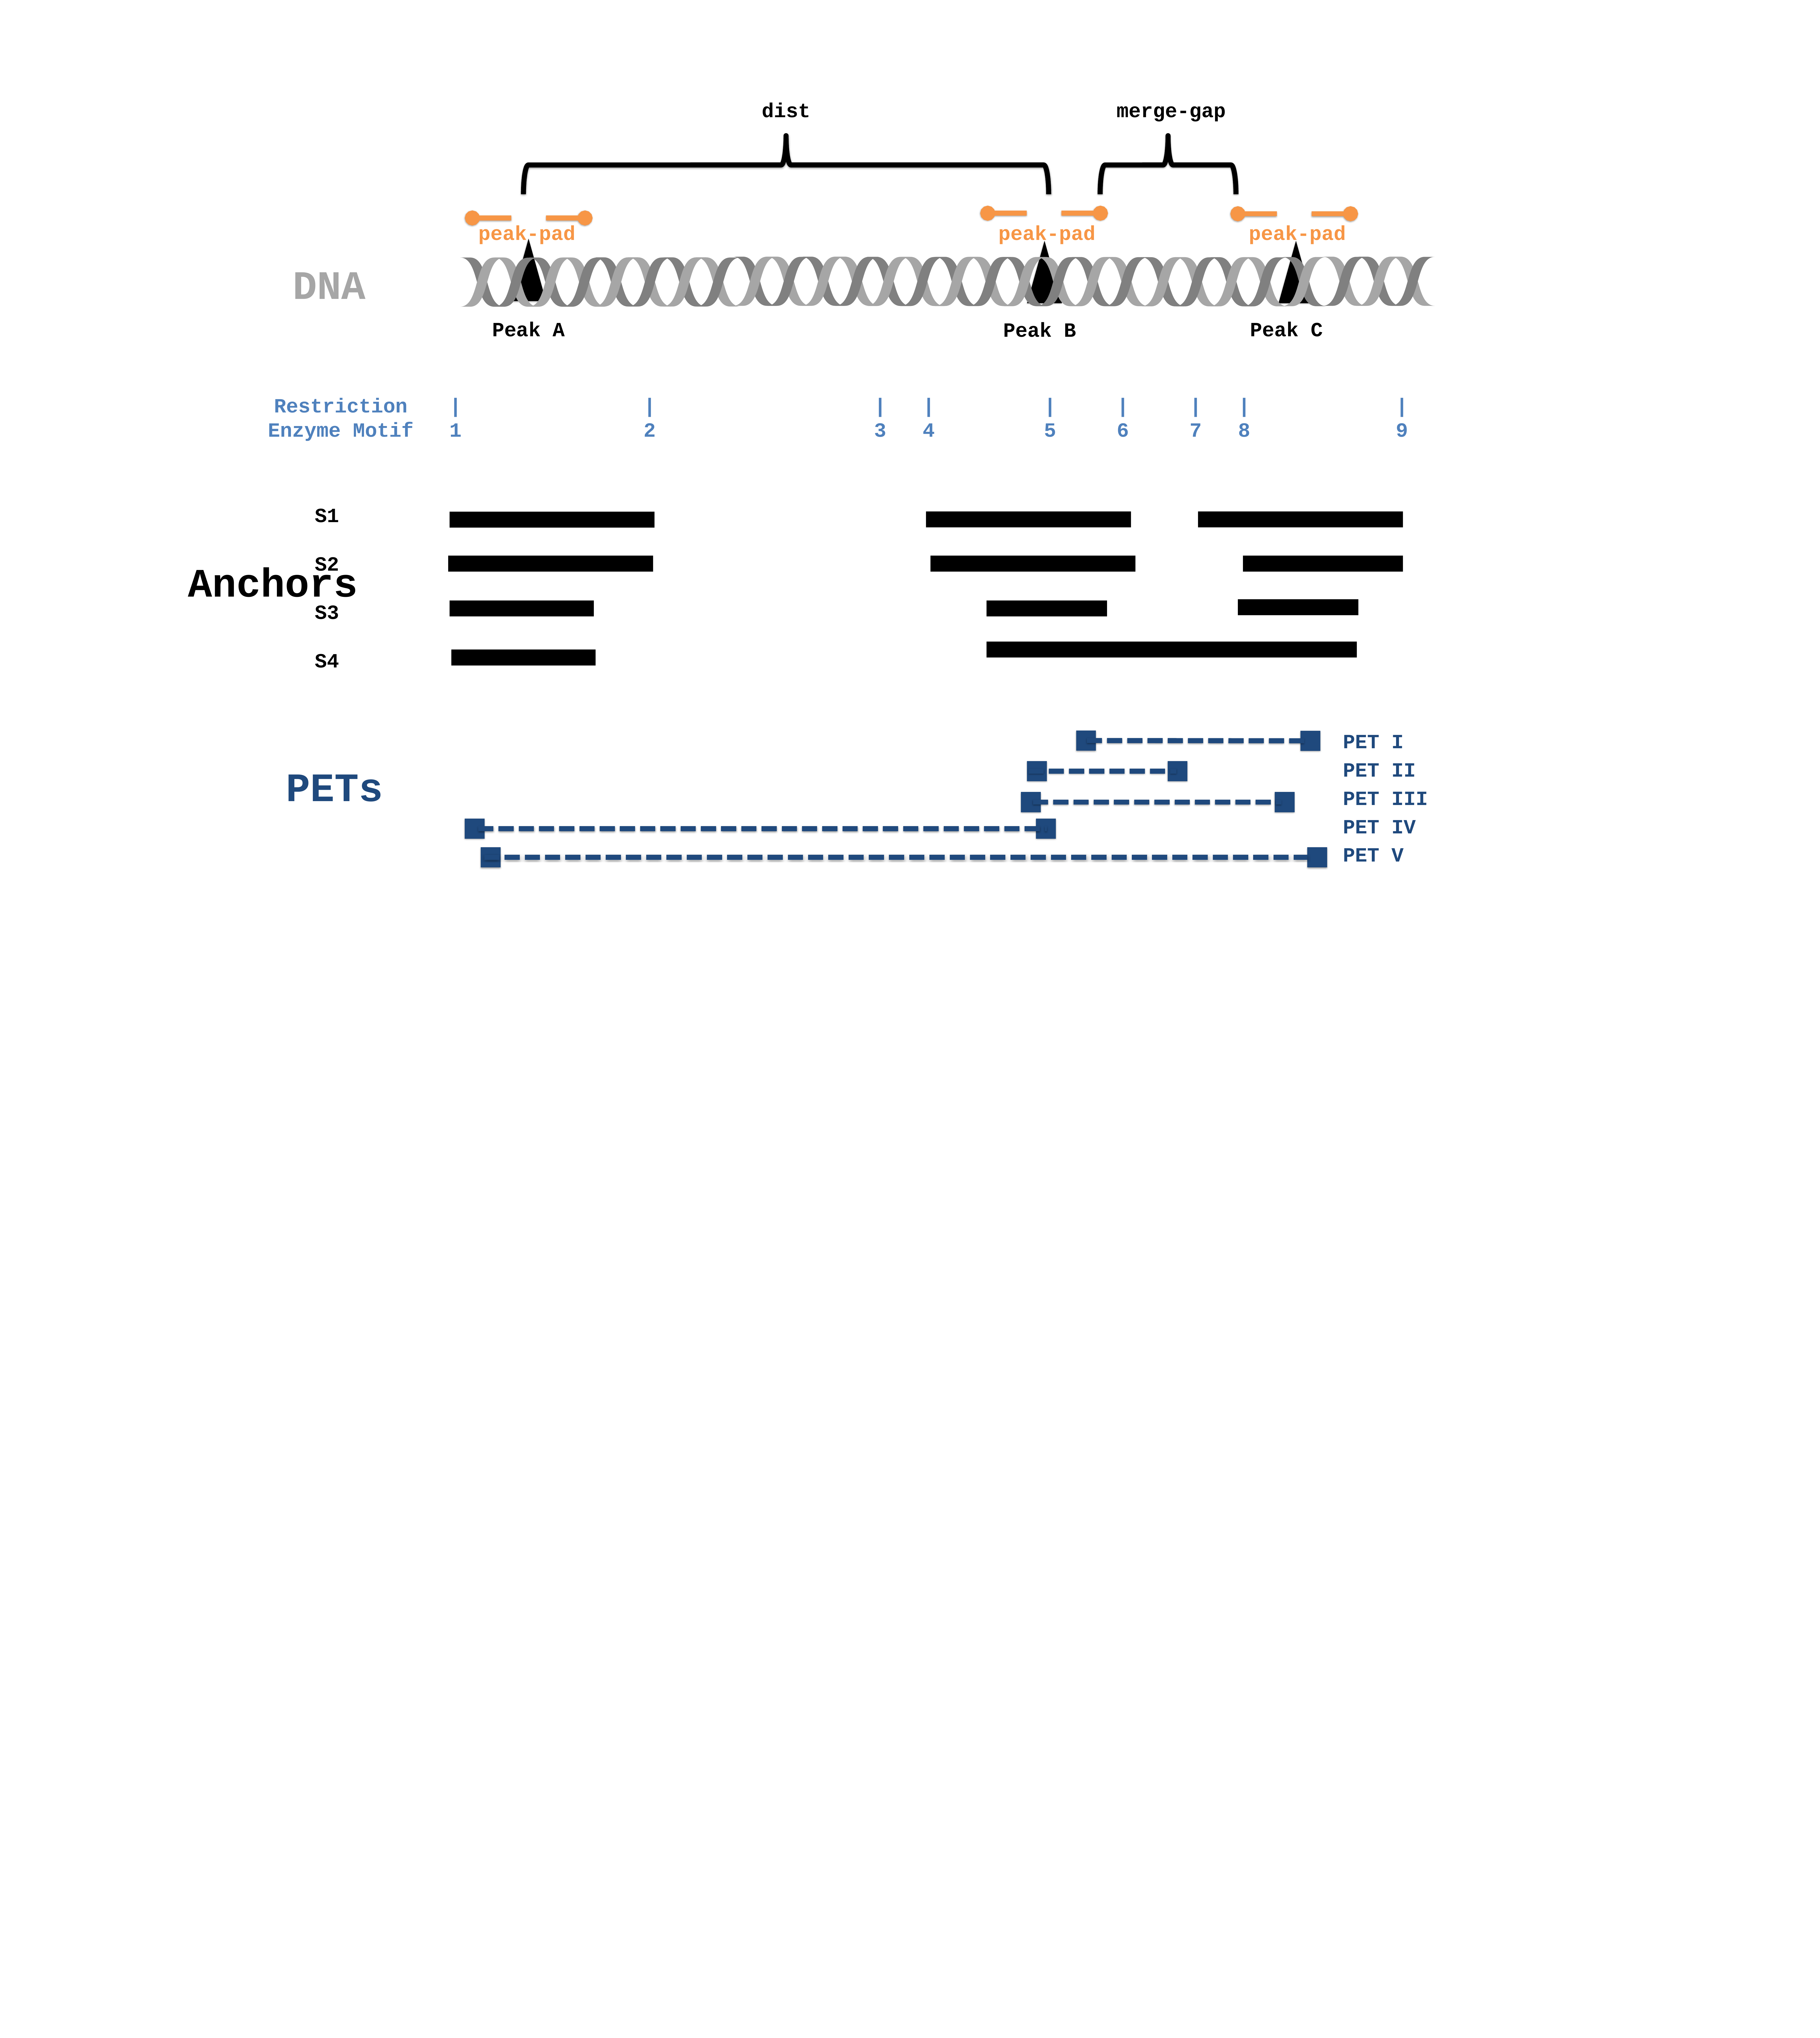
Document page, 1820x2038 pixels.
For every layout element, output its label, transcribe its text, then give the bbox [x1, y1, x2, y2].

text_box S1 S2 S3 S4 [311, 607, 343, 674]
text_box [733, 256, 879, 306]
text_box peak-pad [1245, 218, 1350, 246]
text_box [460, 257, 593, 307]
text_box peak-pad [475, 218, 579, 246]
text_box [1002, 257, 1141, 306]
text_box Peak B [1000, 315, 1080, 343]
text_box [594, 257, 732, 307]
text_box [1238, 599, 1358, 615]
text_box merge-gap [1113, 95, 1376, 123]
text_box PET I PET II PET III PET IV PET V [1339, 726, 1454, 868]
text_box [523, 135, 1049, 194]
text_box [1326, 256, 1435, 306]
text_box [1291, 246, 1301, 256]
text_box [926, 511, 1131, 527]
text_box [1243, 556, 1403, 572]
text_box [986, 600, 1107, 616]
text_box [986, 641, 1357, 657]
text_box | | | | | | | | | 1 2 3 4 5 6 7 8 9 [446, 390, 1435, 443]
text_box [448, 556, 653, 572]
text_box [1040, 246, 1049, 256]
text_box PETs [282, 759, 387, 811]
text_box [930, 556, 1135, 572]
text_box dist [758, 95, 814, 123]
text_box [451, 649, 596, 666]
text_box Peak A [488, 314, 569, 342]
text_box DNA [289, 257, 369, 309]
text_box [449, 600, 594, 616]
text_box [1198, 511, 1403, 527]
text_box S1 S2 S3 S4 [311, 500, 343, 554]
text_box [523, 246, 534, 257]
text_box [1282, 257, 1327, 306]
text_box Restriction Enzyme Motif [264, 390, 417, 443]
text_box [1141, 257, 1281, 306]
text_box peak-pad [995, 218, 1099, 246]
text_box [449, 511, 655, 528]
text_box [880, 257, 1002, 306]
text_box Anchors [184, 554, 362, 607]
text_box Peak C [1246, 314, 1327, 342]
text_box [1100, 135, 1237, 194]
